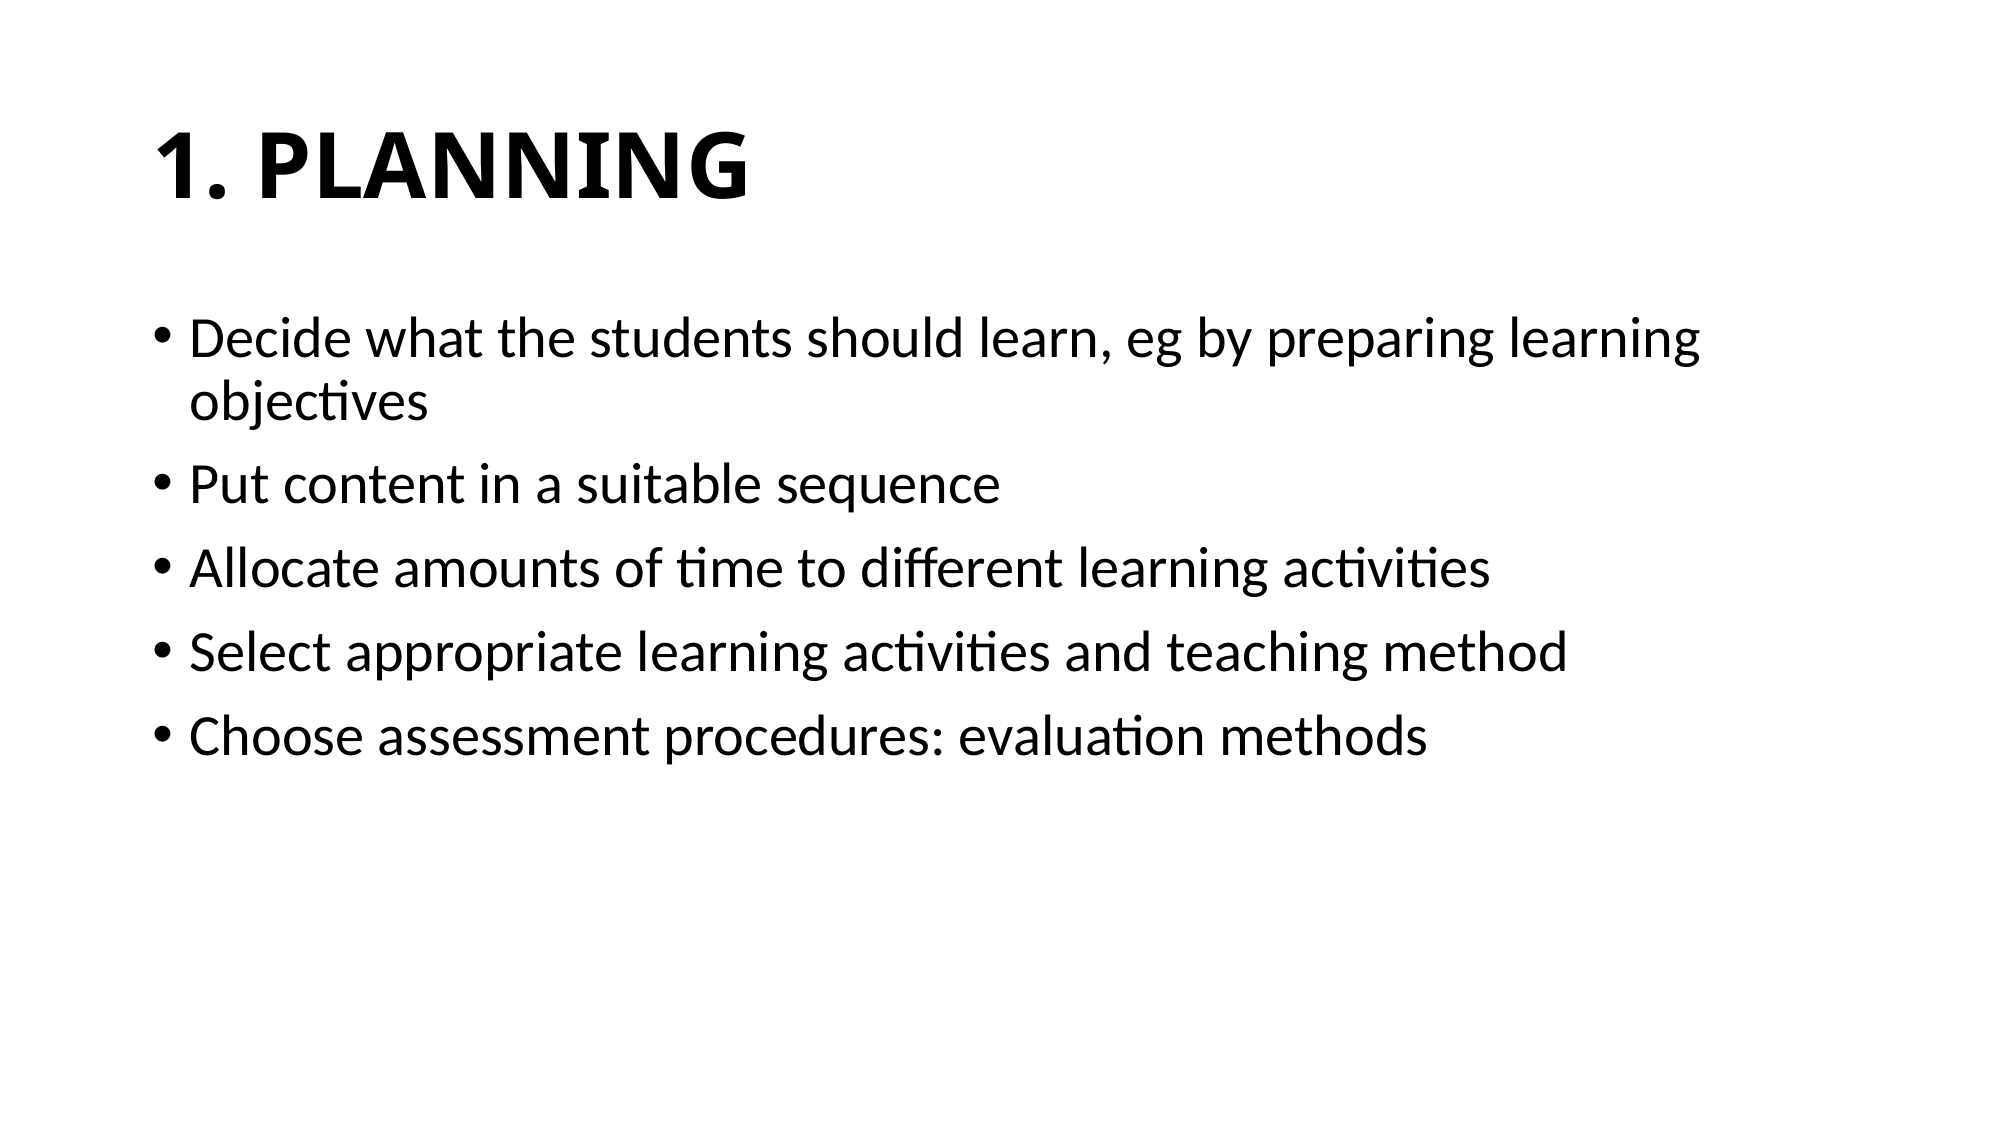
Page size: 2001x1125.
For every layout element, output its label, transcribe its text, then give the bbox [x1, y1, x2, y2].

list Decide what the students should learn, eg by preparing learning objectives Put content in a suitable sequence Allocate amounts of time to different learning activities Select appropriate learning activities and teaching method Choose assessment procedures: evaluation methods [137, 299, 1863, 1014]
title 1. PLANNING [137, 59, 1863, 278]
